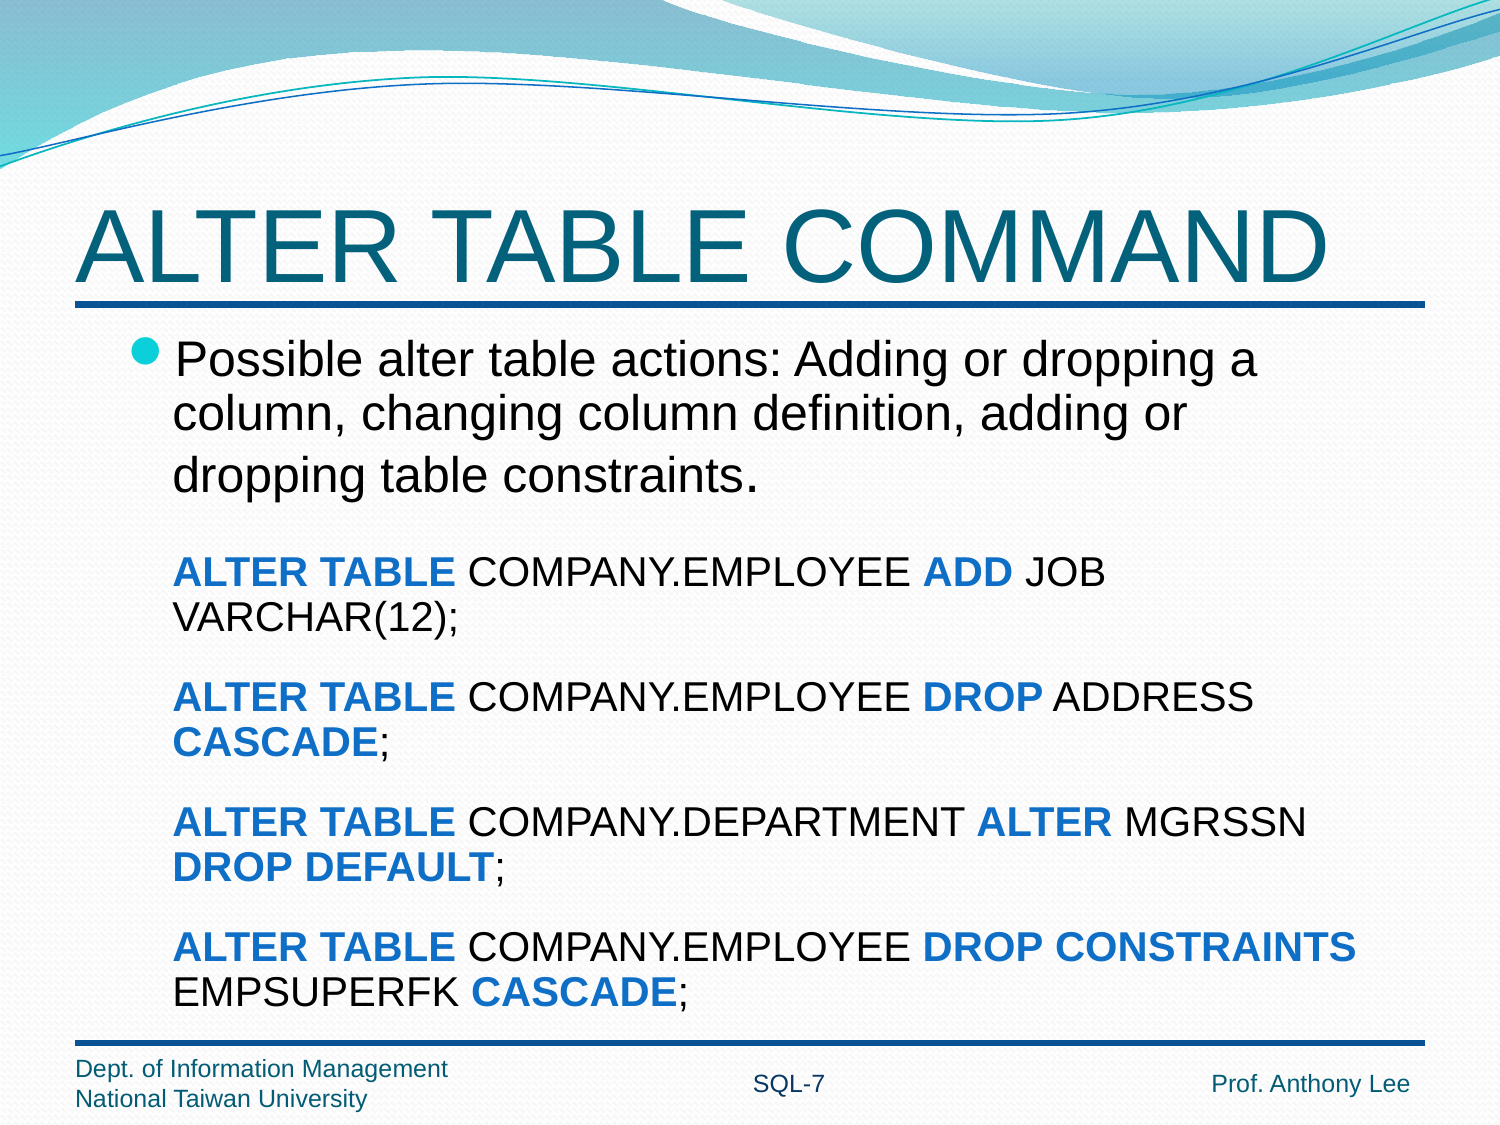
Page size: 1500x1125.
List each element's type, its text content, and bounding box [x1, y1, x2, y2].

list Possible alter table actions: Adding or dropping a column, changing column definition, adding or dropping table constraints. ALTER TABLE COMPANY.EMPLOYEE ADD JOB VARCHAR(12); ALTER TABLE COMPANY.EMPLOYEE DROP ADDRESS CASCADE; ALTER TABLE COMPANY.DEPARTMENT ALTER MGRSSN DROP DEFAULT; ALTER TABLE COMPANY.EMPLOYEE DROP CONSTRAINTS EMPSUPERFK CASCADE; [112, 326, 1388, 1002]
title ALTER TABLE COMMAND [74, 115, 1426, 304]
